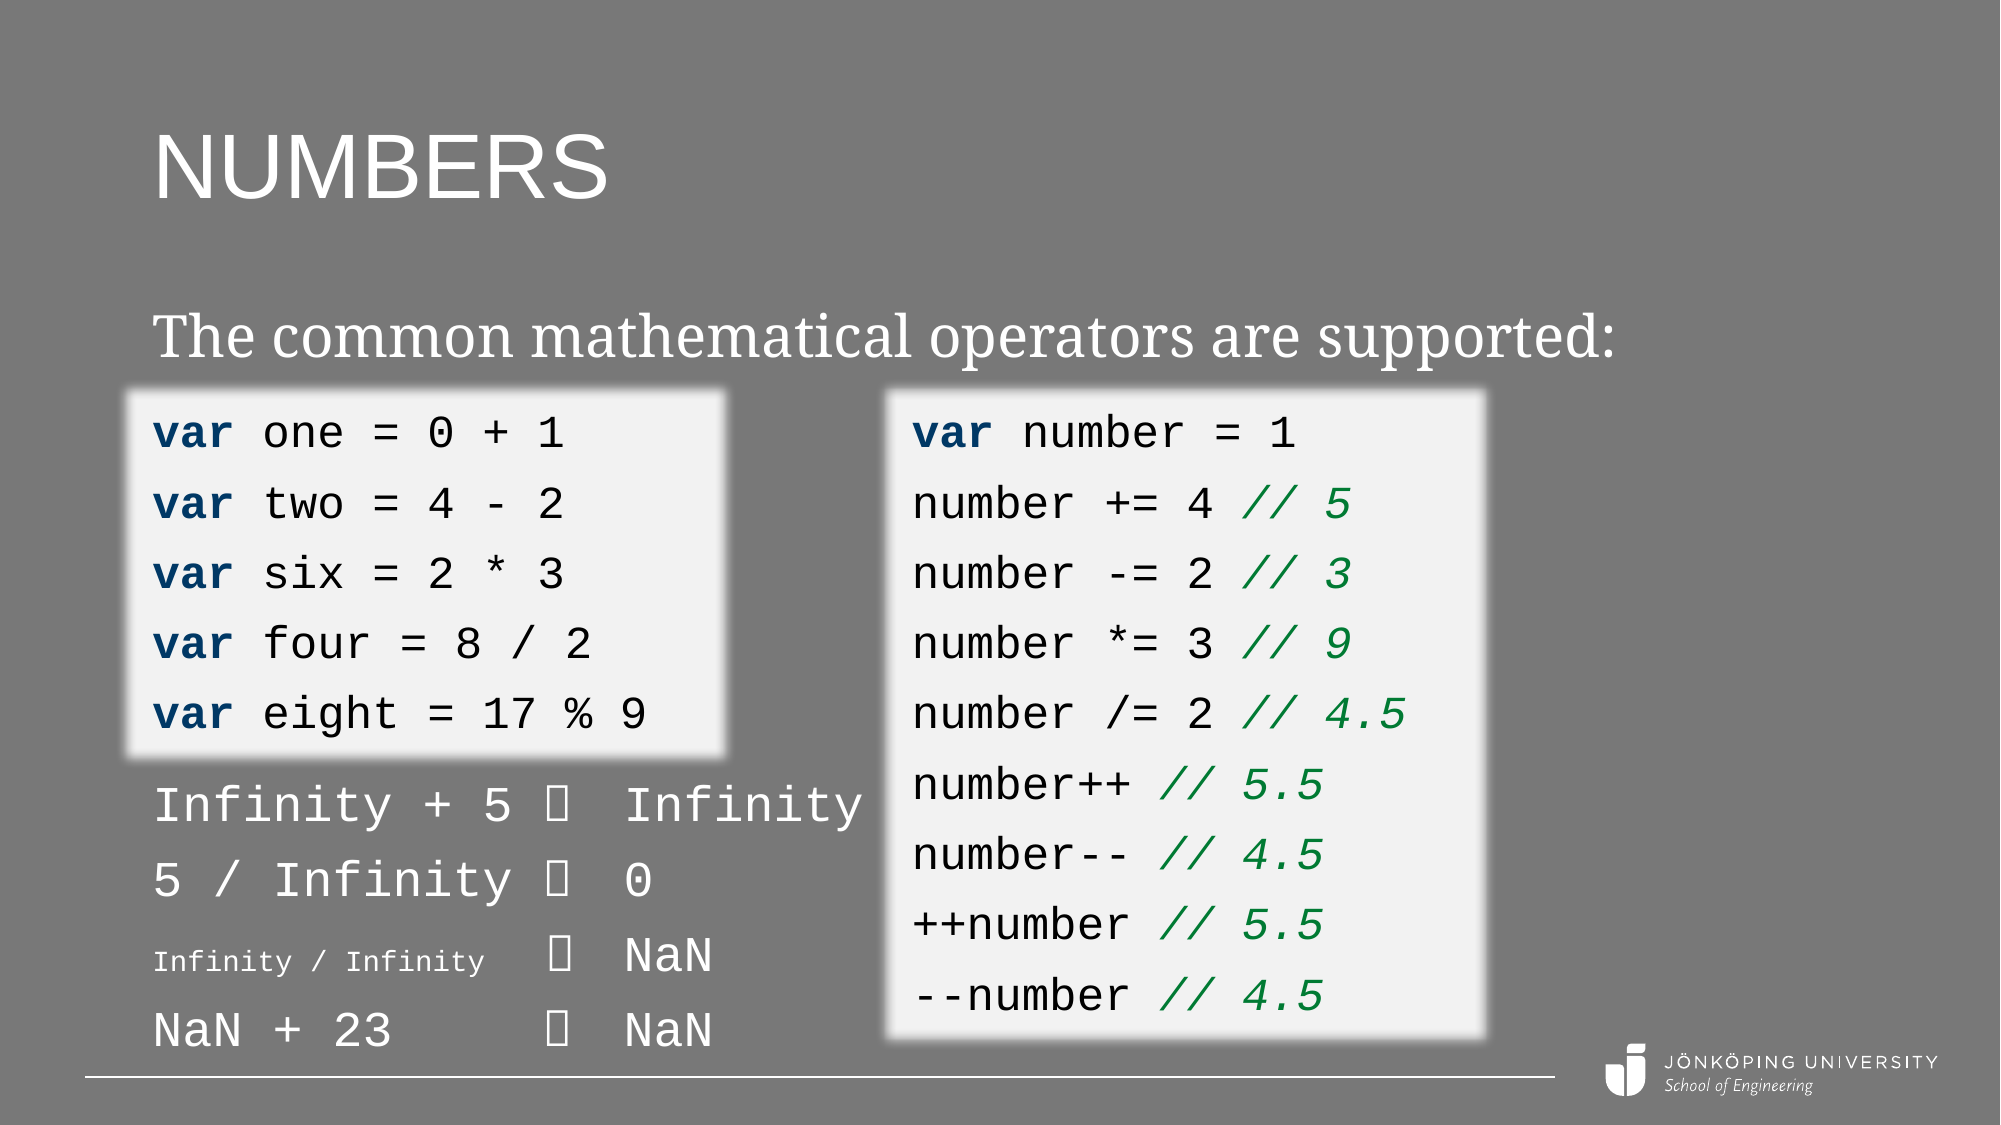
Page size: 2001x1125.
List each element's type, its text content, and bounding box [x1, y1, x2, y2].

list Any value can be used as condition. If it is not a boolean value it will be converted: undefined, null, NaN, 0, and "" will be converted to false. All other values will be converted to true. Examples [137, 381, 734, 767]
title Numbers [137, 59, 1863, 278]
text_box Infinity 0 NaN NaN [608, 771, 882, 1065]
text_box var one = 0 + 1 var two = 4 - 2 var six = 2 * 3 var four = 8 / 2 var eight = 17 % 9 [137, 400, 714, 747]
text_box Infinity + 5  5 / Infinity  Infinity / Infinity  NaN + 23  [137, 771, 608, 1065]
list The common mathematical operators are supported: [137, 299, 1863, 953]
text_box var number = 1 number += 4 // 5 number -= 2 // 3 number *= 3 // 9 number /= 2 // 4.5 number++ // 5.5 number-- // 4.5 ++number // 5.5 --number // 4.5 [896, 400, 1474, 1028]
